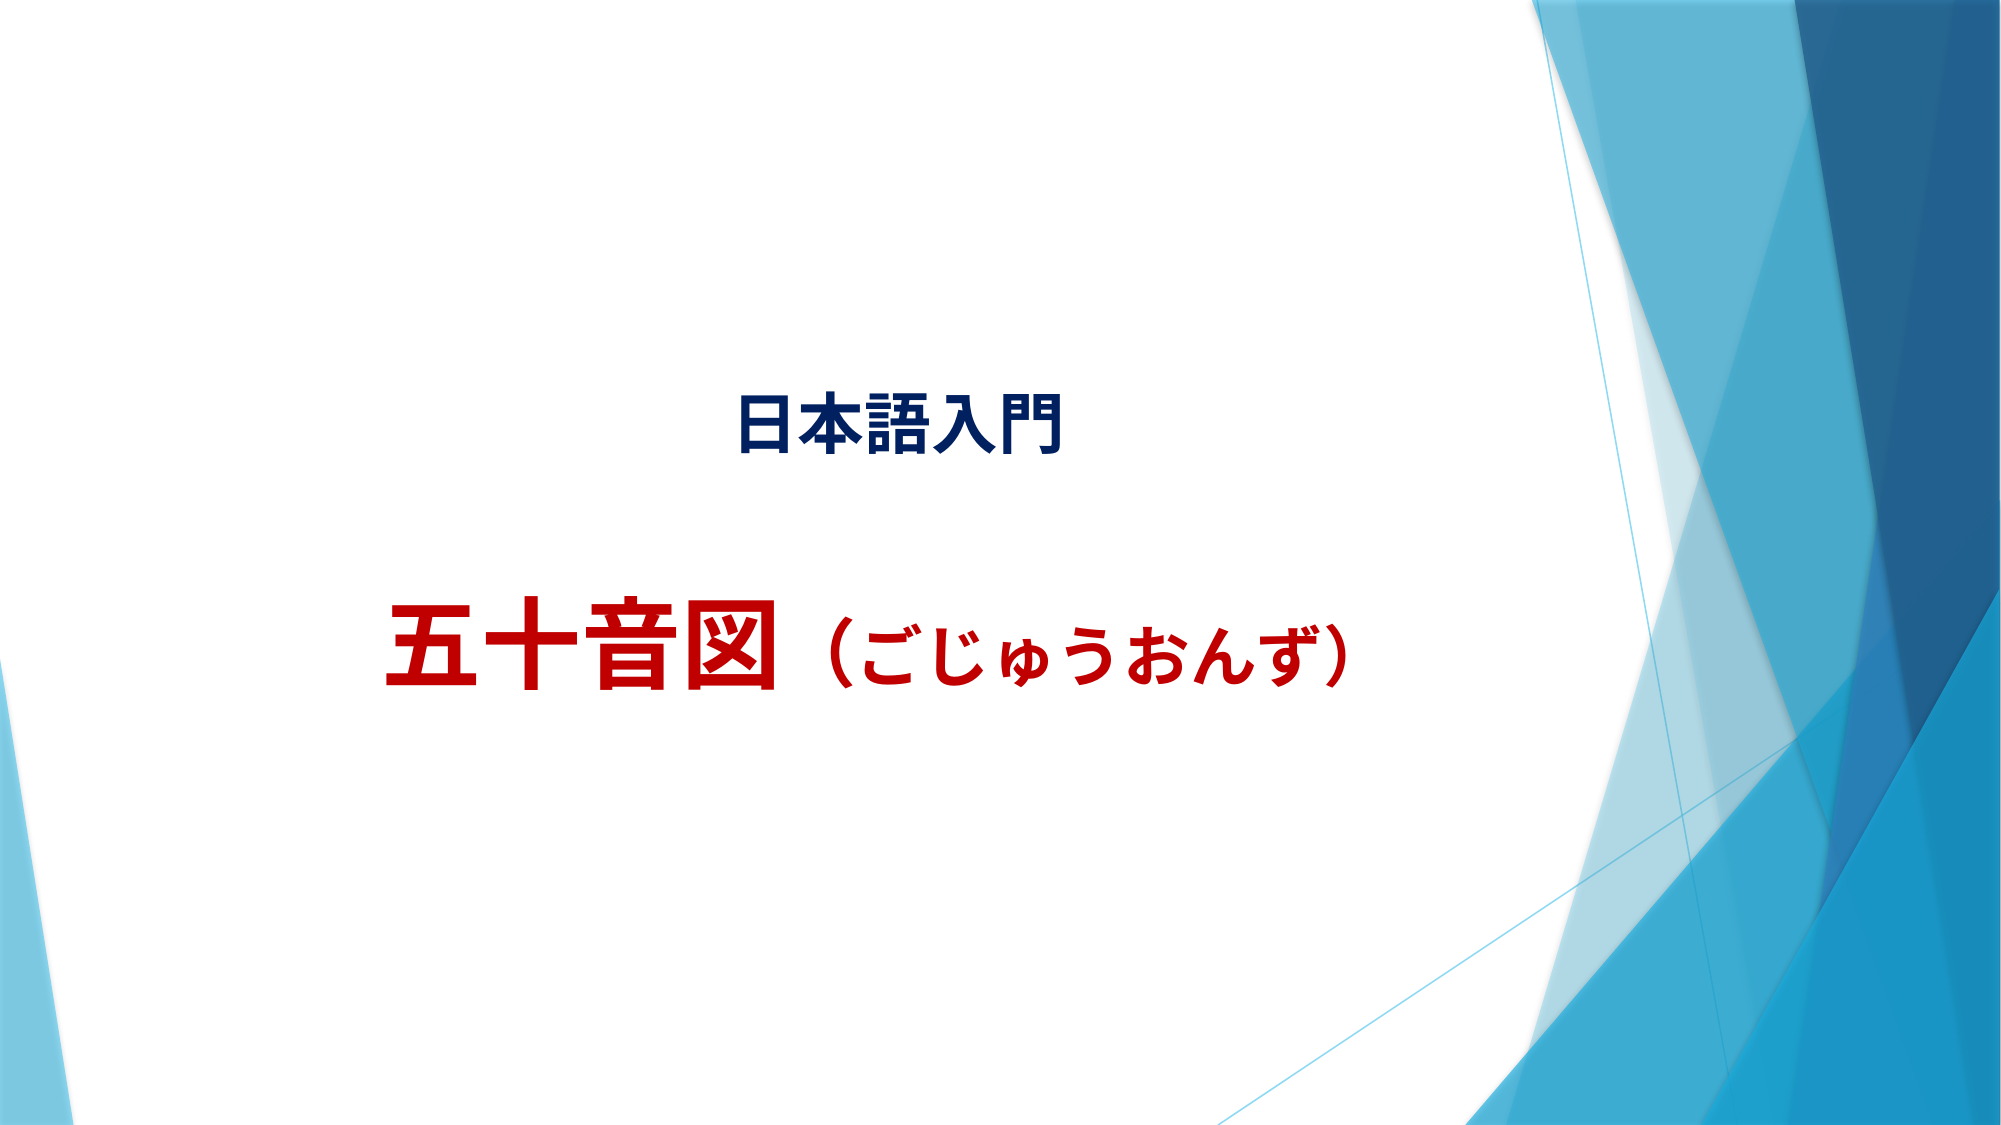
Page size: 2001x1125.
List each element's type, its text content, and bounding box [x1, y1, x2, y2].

text_box 日本語入門 五十音図（ごじゅうおんず） [366, 374, 1454, 709]
